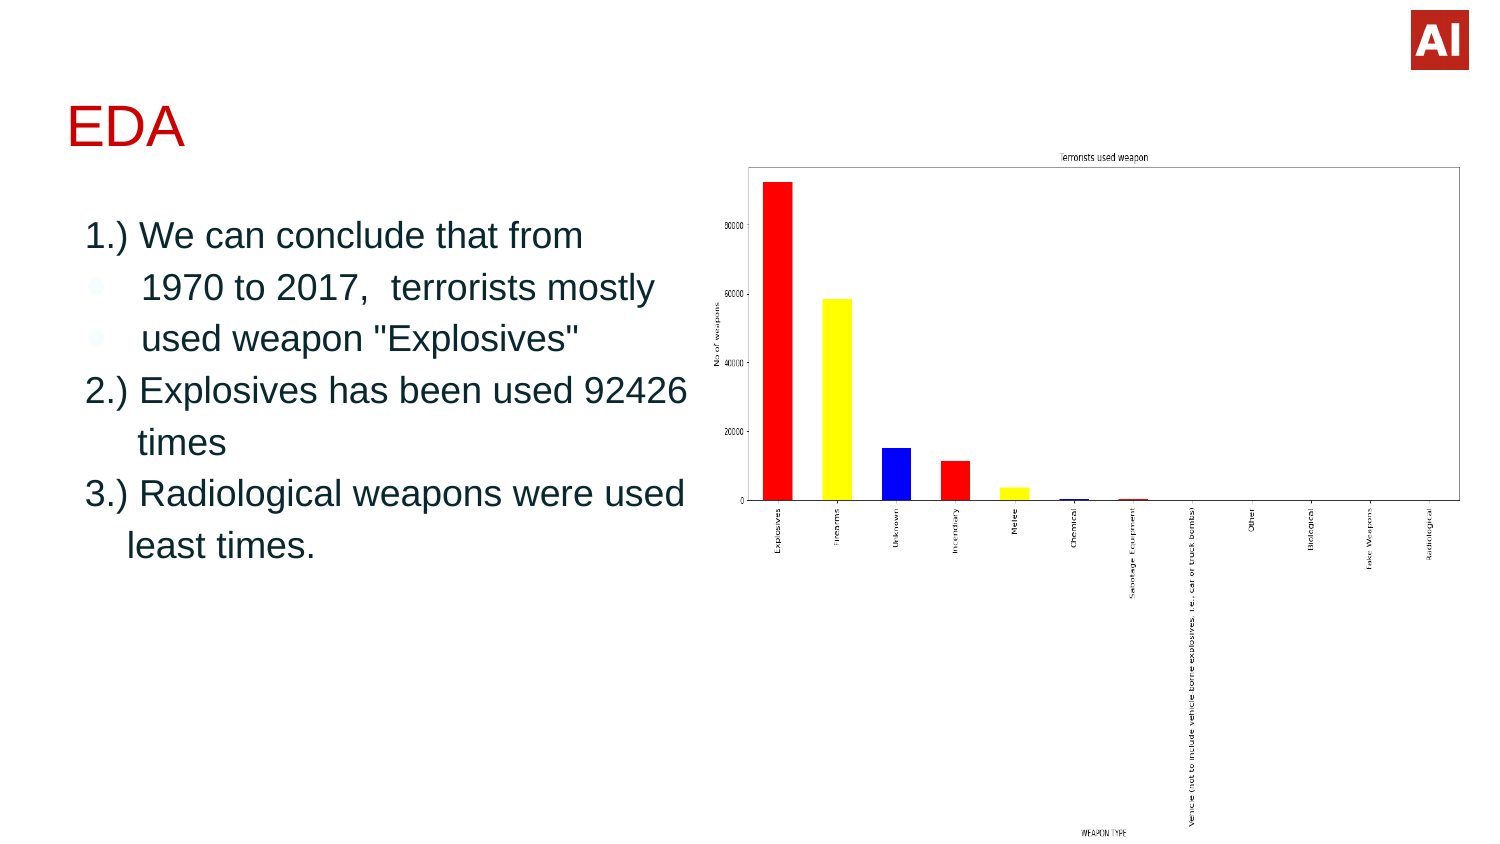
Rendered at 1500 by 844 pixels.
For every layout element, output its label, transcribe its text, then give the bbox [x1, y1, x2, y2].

title EDA [51, 72, 1449, 167]
list 1.) We can conclude that from 1970 to 2017, terrorists mostly used weapon "Explosives" 2.) Explosives has been used 92426 times 3.) Radiological weapons were used least times. [51, 189, 705, 750]
picture [1411, 10, 1469, 70]
picture [710, 145, 1463, 844]
